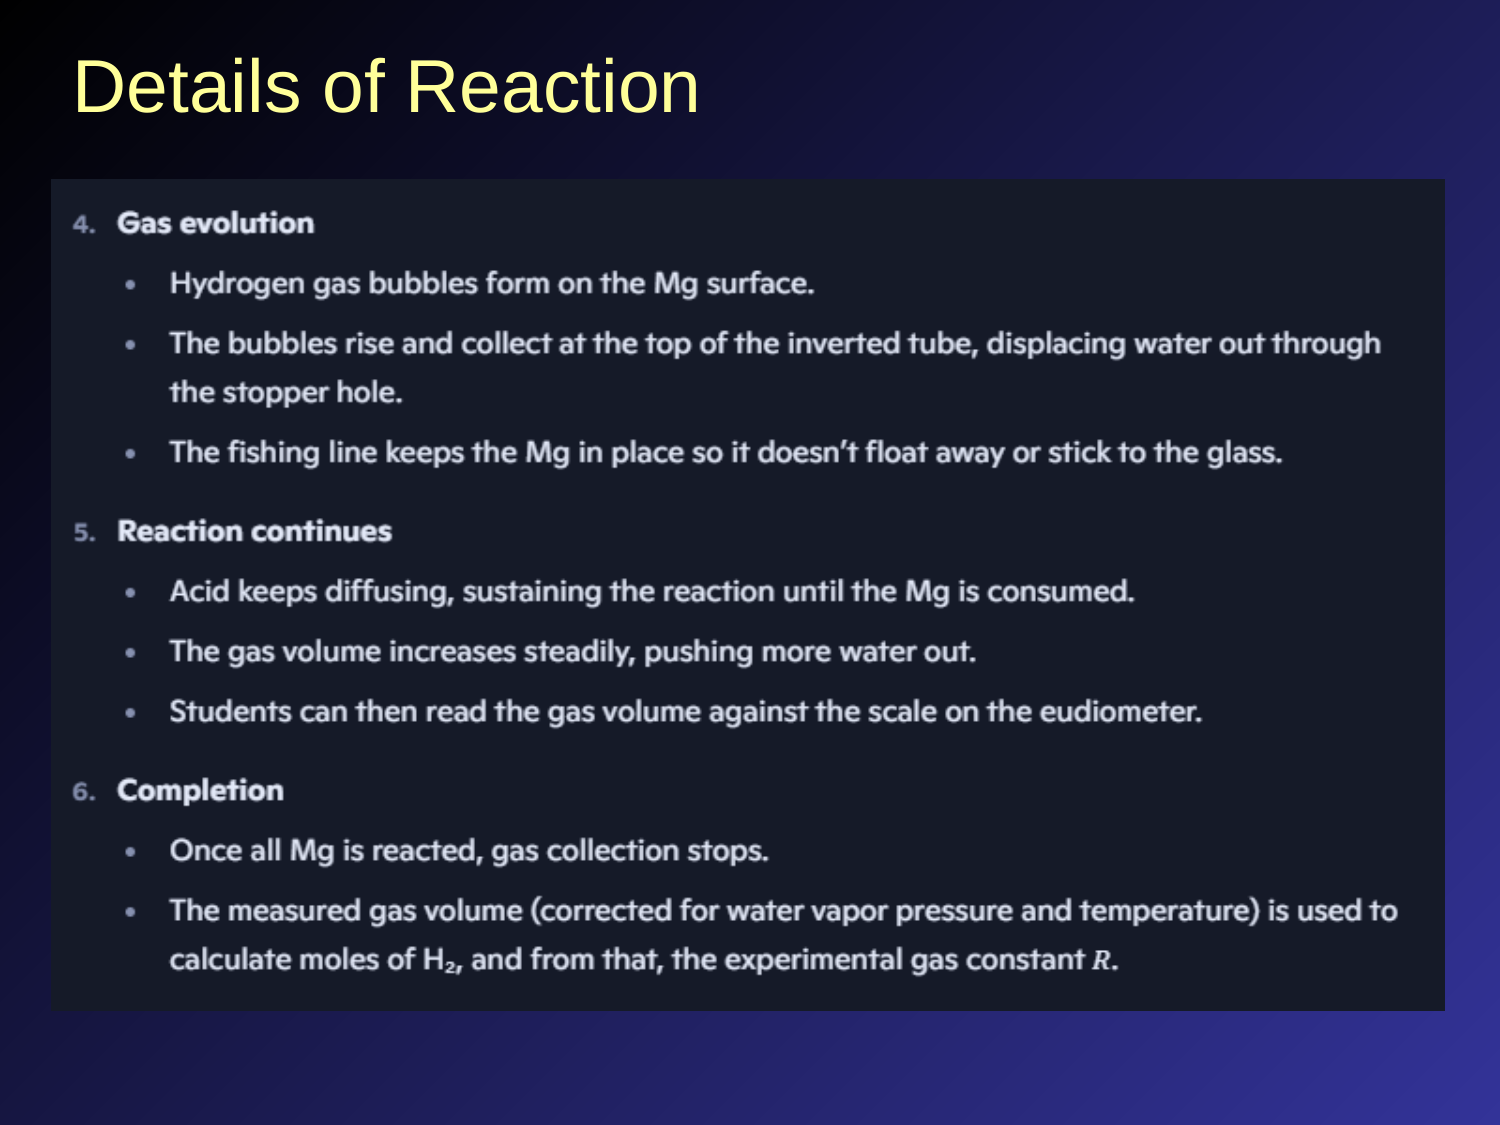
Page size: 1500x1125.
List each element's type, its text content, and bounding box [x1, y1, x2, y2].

picture [50, 179, 1446, 1011]
title Details of Reaction [57, 29, 1440, 136]
